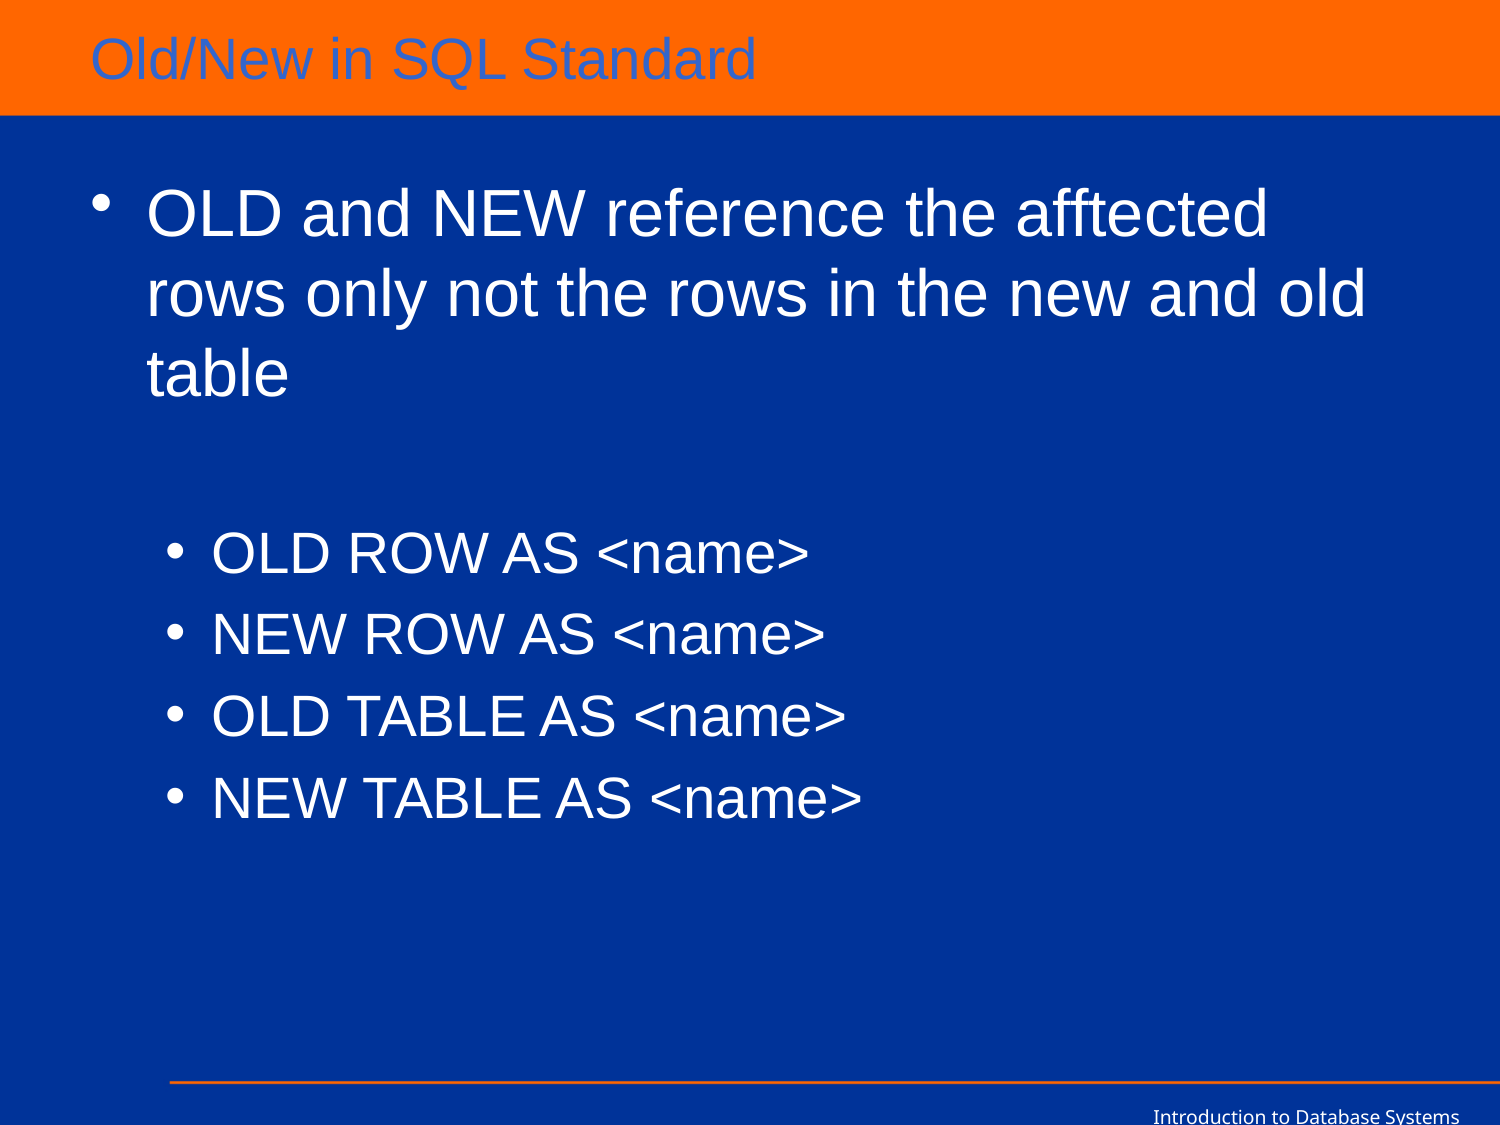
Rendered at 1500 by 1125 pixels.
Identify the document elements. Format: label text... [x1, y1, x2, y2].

picture [0, 0, 1500, 1125]
title Old/New in SQL Standard [74, 0, 1426, 151]
footer Introduction to Database Systems [799, 1074, 1476, 1125]
list OLD and NEW reference the afftected rows only not the rows in the new and old table OLD ROW AS <name> NEW ROW AS <name> OLD TABLE AS <name> NEW TABLE AS <name> [74, 162, 1426, 1063]
